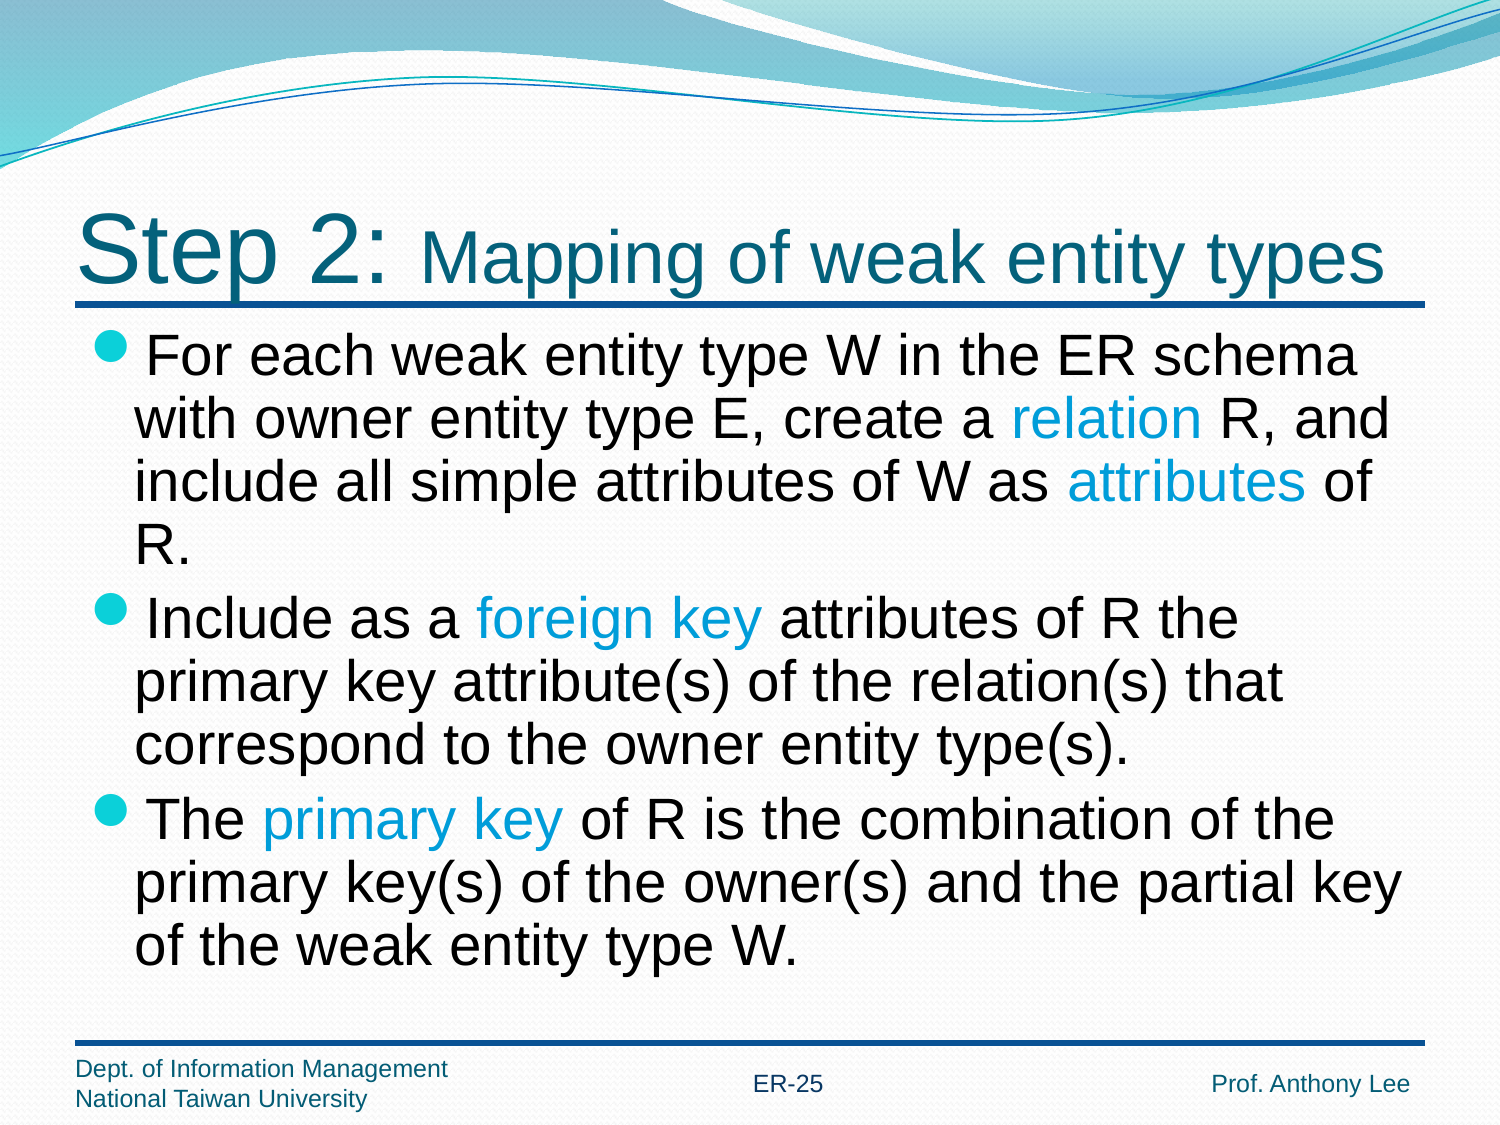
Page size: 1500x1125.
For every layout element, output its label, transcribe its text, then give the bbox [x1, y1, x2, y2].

title Step 2: Mapping of weak entity types [74, 115, 1426, 304]
list For each weak entity type W in the ER schema with owner entity type E, create a relation R, and include all simple attributes of W as attributes of R. Include as a foreign key attributes of R the primary key attribute(s) of the relation(s) that correspond to the owner entity type(s). The primary key of R is the combination of the primary key(s) of the owner(s) and the partial key of the weak entity type W. [74, 317, 1426, 1038]
